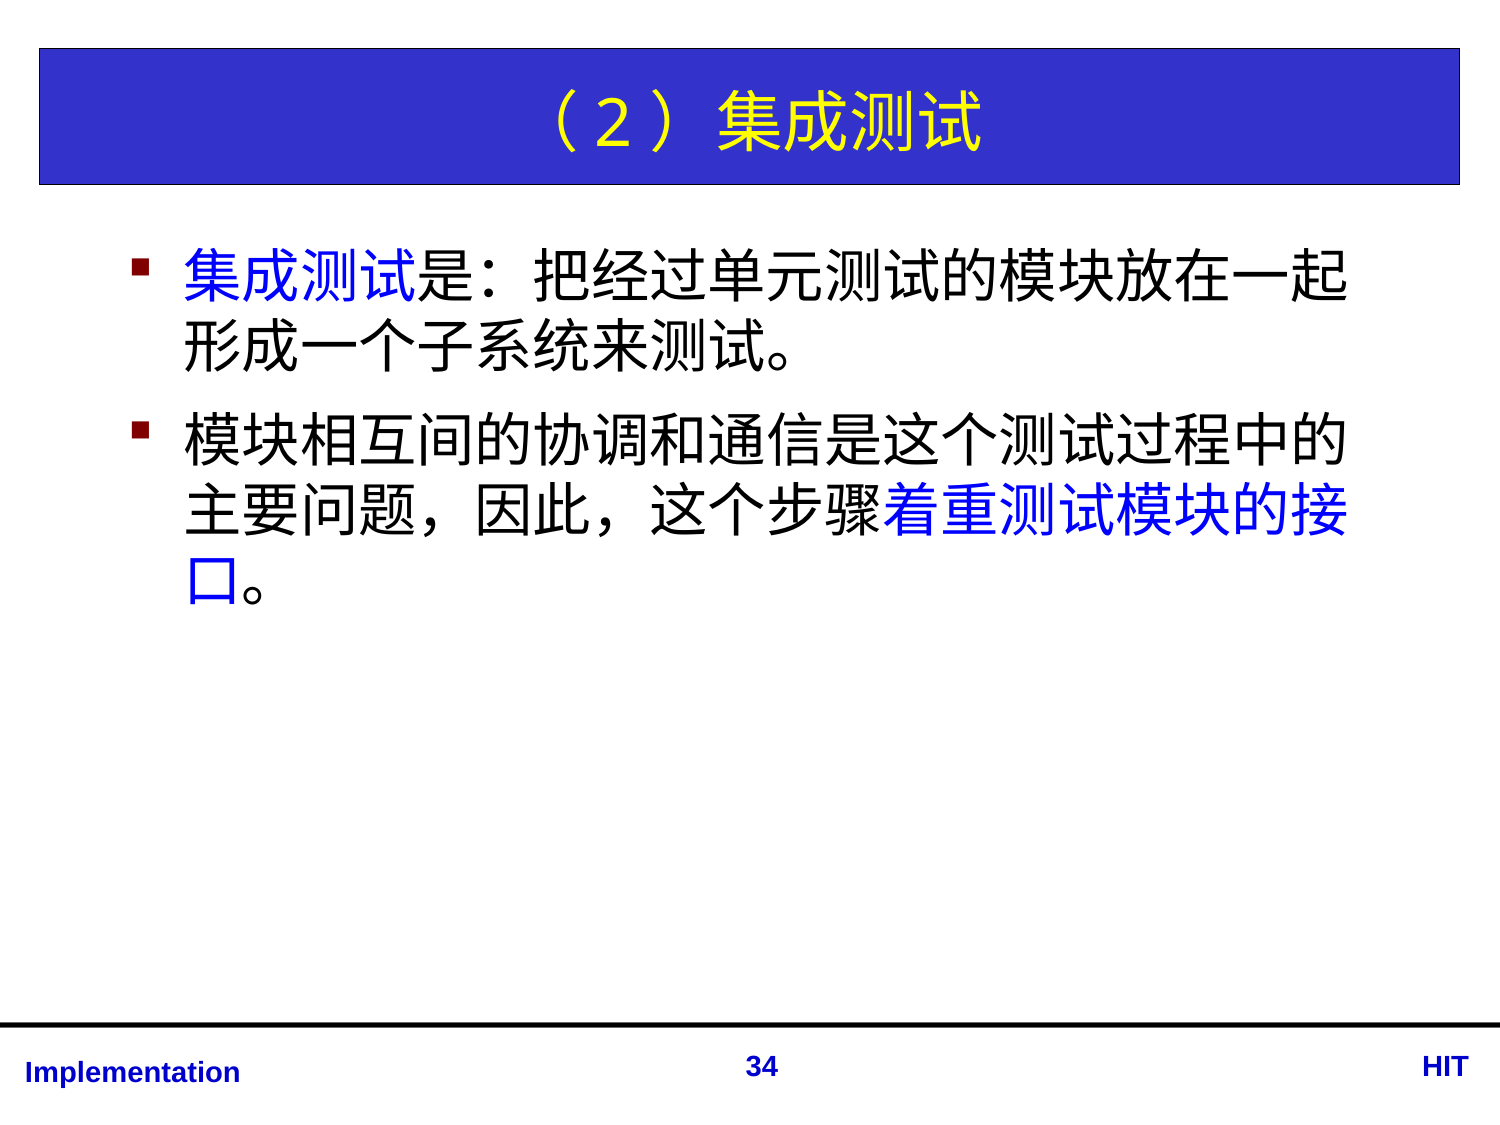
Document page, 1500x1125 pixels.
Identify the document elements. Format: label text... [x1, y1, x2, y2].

list 集成测试是：把经过单元测试的模块放在一起形成一个子系统来测试。 模块相互间的协调和通信是这个测试过程中的主要问题，因此，这个步骤着重测试模块的接口。 [111, 231, 1412, 941]
title （2）集成测试 [38, 54, 1457, 185]
